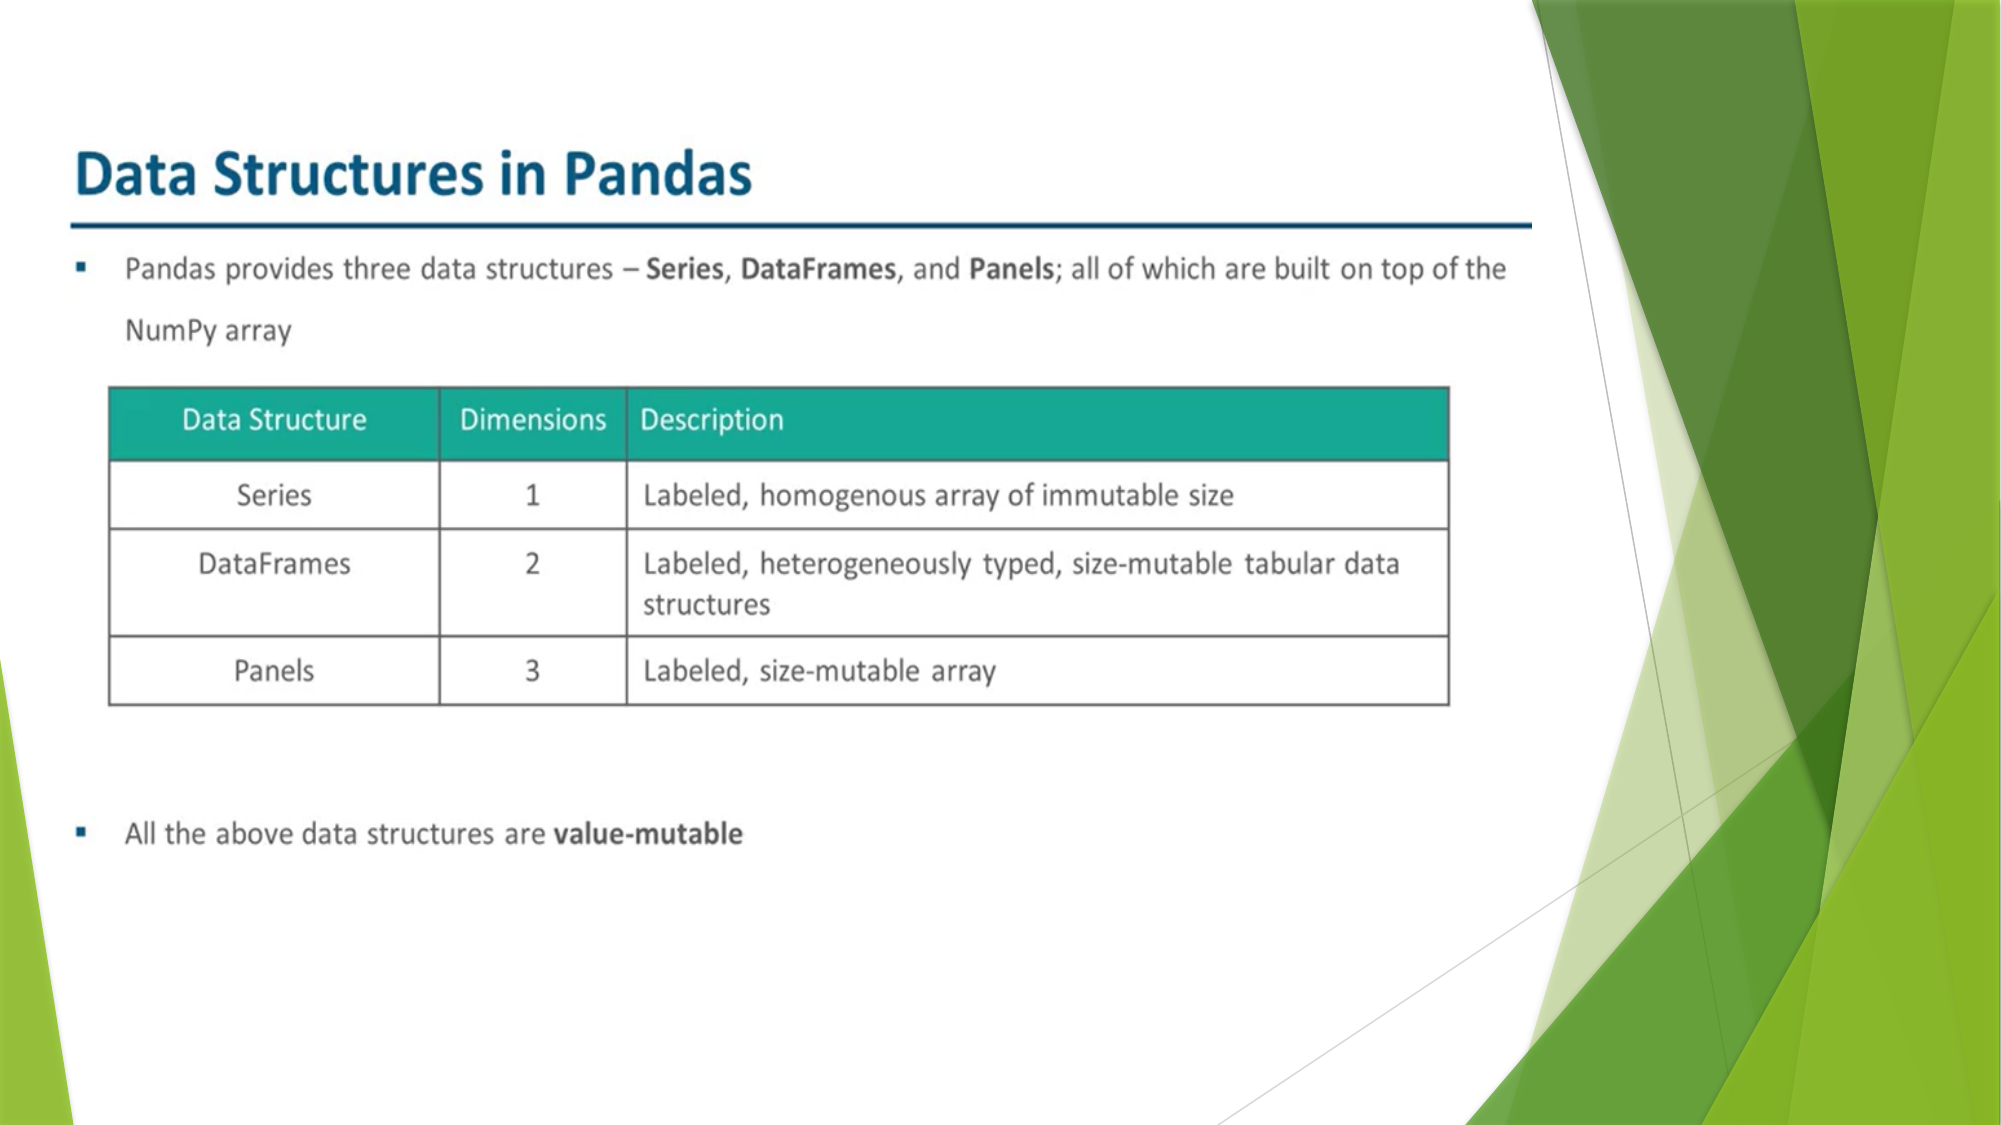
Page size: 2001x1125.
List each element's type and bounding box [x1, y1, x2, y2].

picture [41, 131, 1533, 862]
